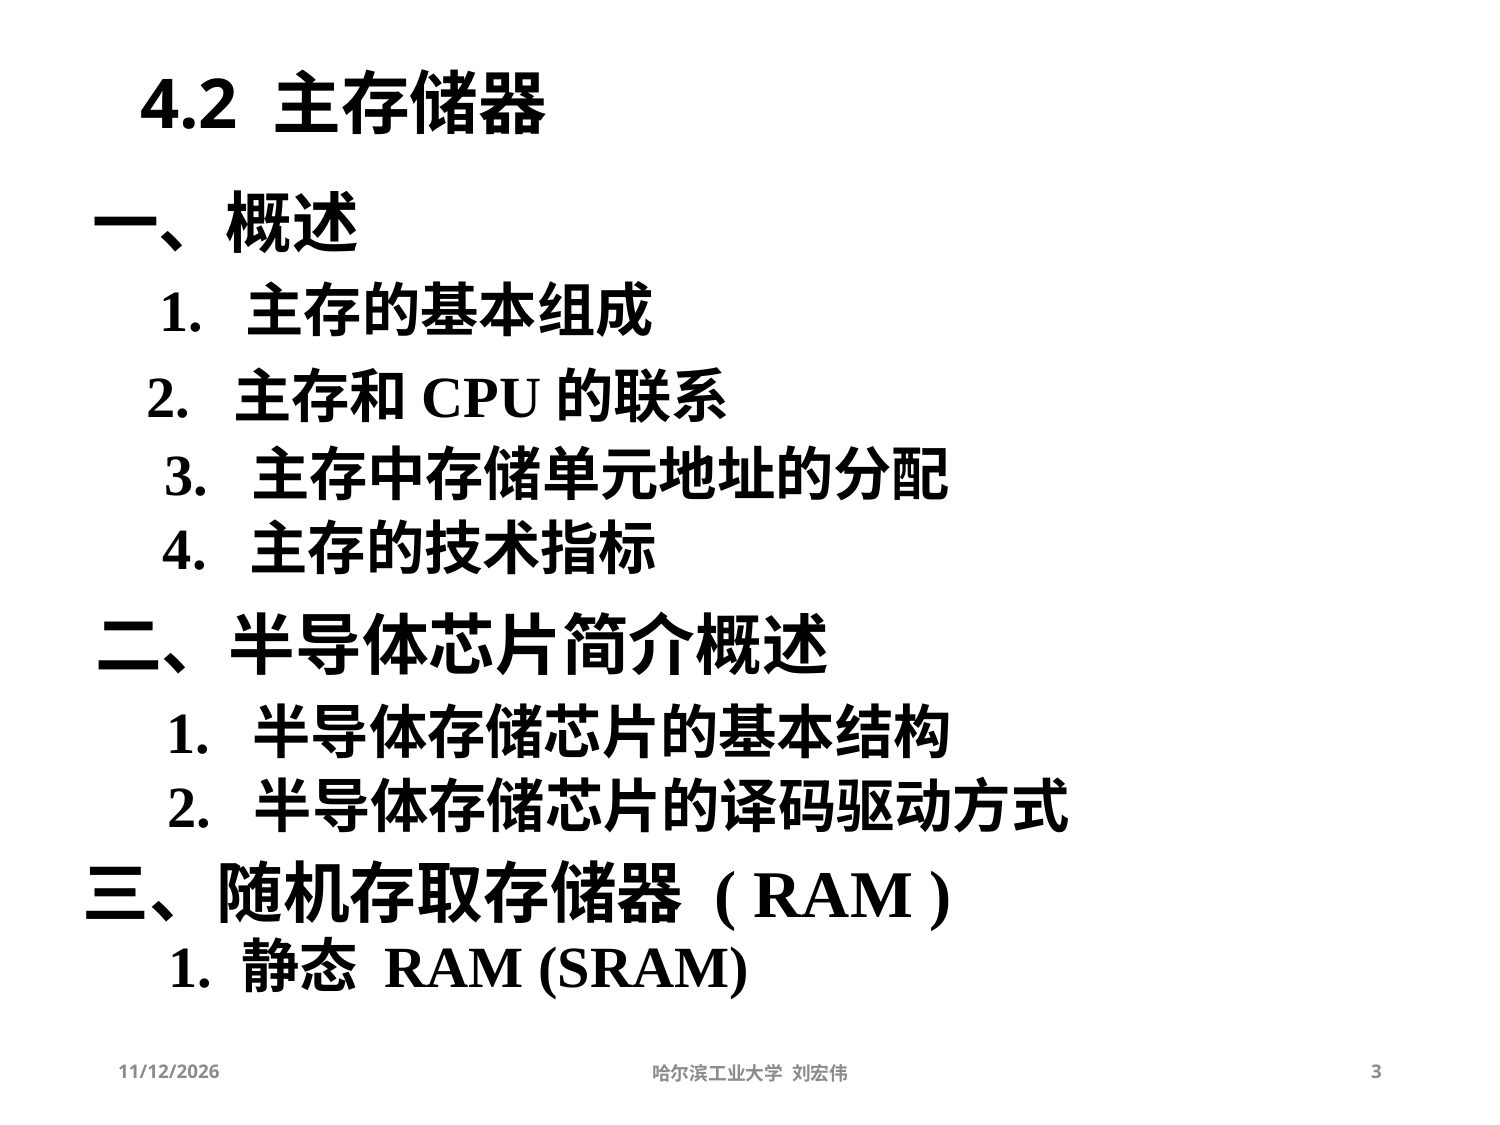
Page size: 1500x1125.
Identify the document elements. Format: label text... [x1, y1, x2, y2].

text_box 4. 主存的技术指标 [148, 503, 673, 589]
text_box 1. 半导体存储芯片的基本结构 [151, 687, 967, 773]
slide_number 3 [1059, 1042, 1397, 1103]
text_box 2. 主存和CPU的联系 [131, 351, 745, 437]
text_box 1. 主存的基本组成 [144, 265, 669, 351]
text_box 二、半导体芯片简介概述 [80, 595, 845, 691]
text_box 1. 静态 RAM (SRAM) [139, 921, 891, 1007]
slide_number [103, 1042, 441, 1103]
text_box 一、概述 [77, 173, 375, 269]
footer 哈尔滨工业大学 刘宏伟 [496, 1042, 1004, 1103]
text_box 三、随机存取存储器 ( RAM ) [68, 843, 968, 939]
text_box 3. 主存中存储单元地址的分配 [149, 429, 965, 515]
text_box 2. 半导体存储芯片的译码驱动方式 [152, 761, 1085, 847]
title 4.2 主存储器 [125, 12, 1400, 200]
